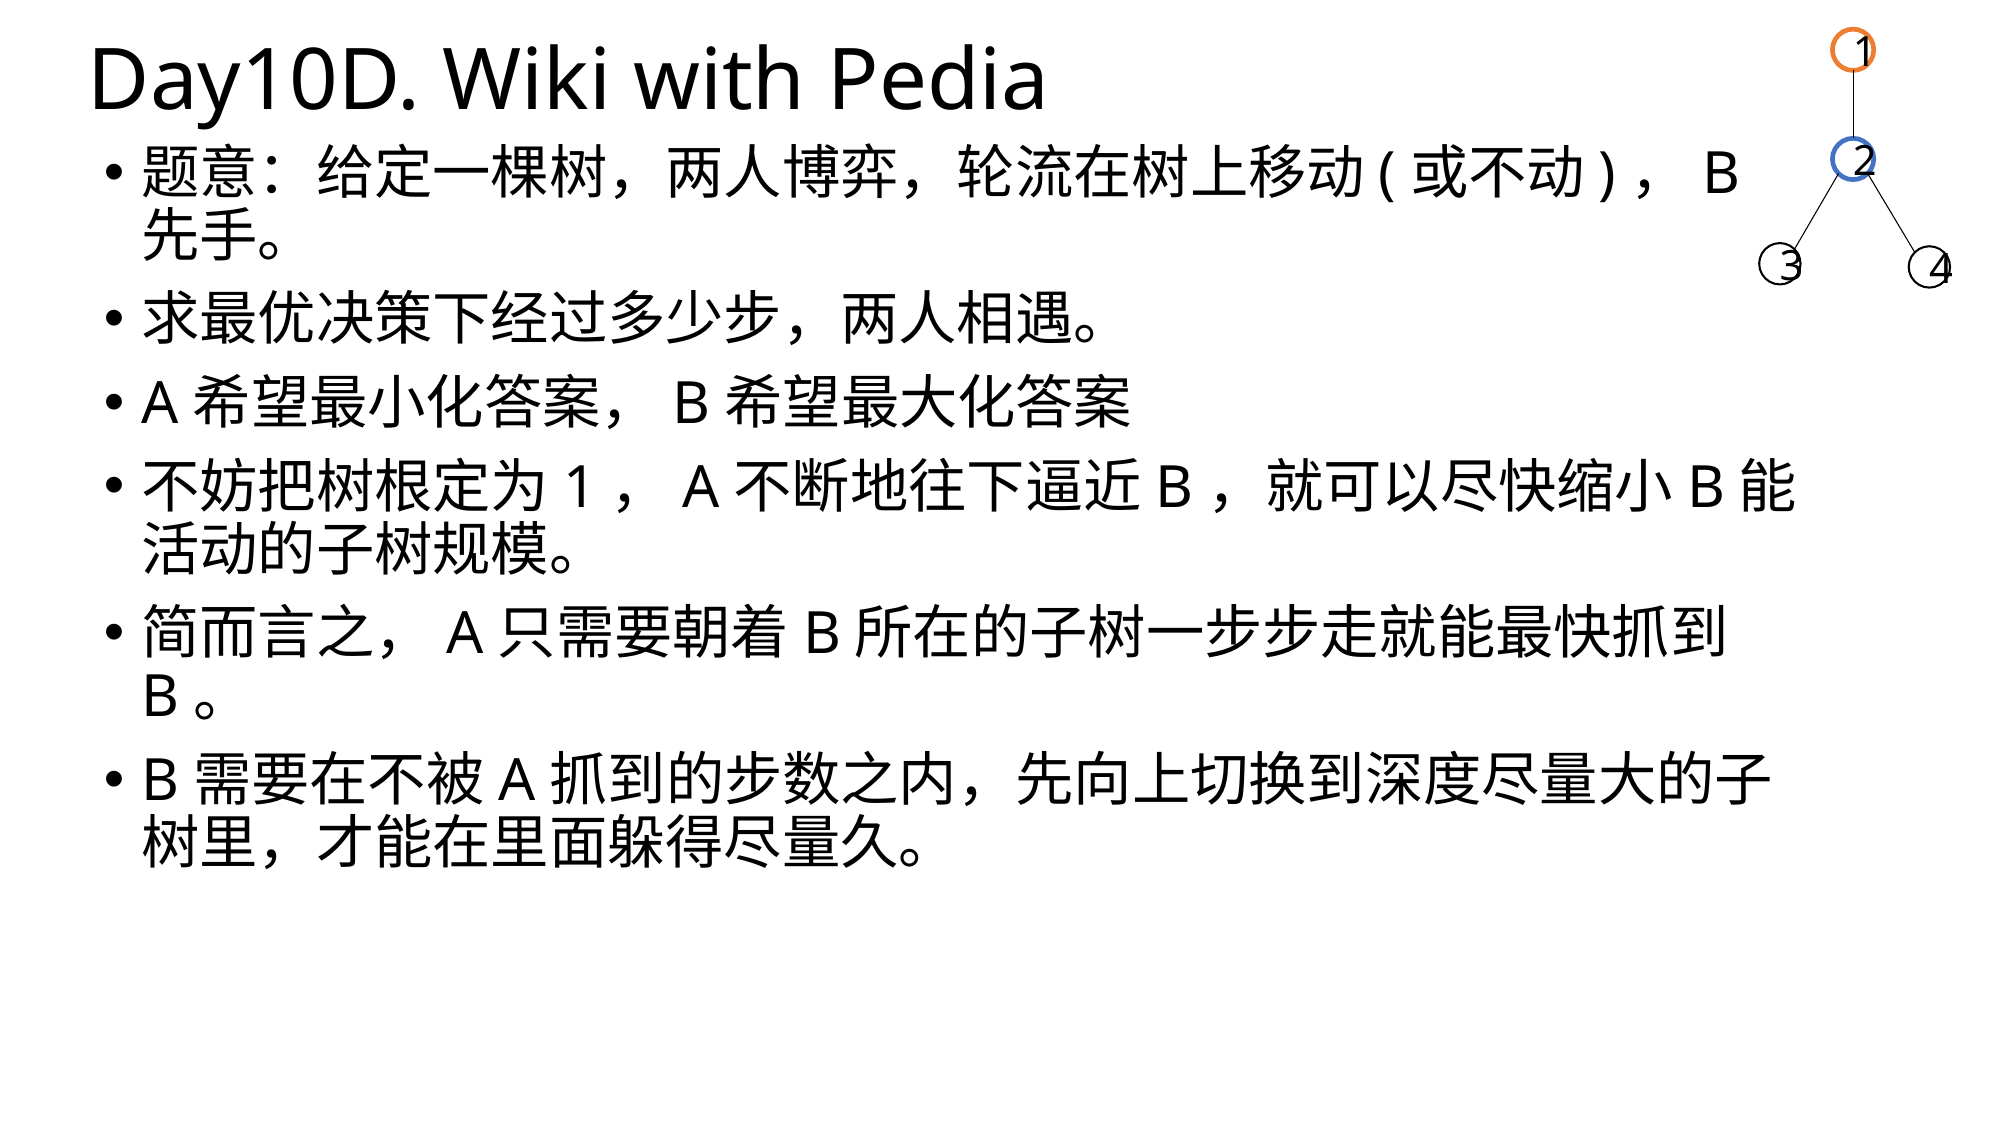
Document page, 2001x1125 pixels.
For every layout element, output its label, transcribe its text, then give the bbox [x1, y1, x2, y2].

text_box 不妨把树根定为1，A不断地往下逼近B，就可以尽快缩小B能活动的子树规模。 简而言之，A只需要朝着B所在的子树一步步走就能最快抓到B。 B需要在不被A抓到的步数之内，先向上切换到深度尽量大的子树里，才能在里面躲得尽量久。 [88, 449, 1814, 1097]
text_box 1 [1831, 28, 1875, 72]
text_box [1794, 173, 1839, 250]
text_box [1867, 173, 1915, 253]
list 题意：给定一棵树，两人博弈，轮流在树上移动(或不动)，B先手。 求最优决策下经过多少步，两人相遇。 A希望最小化答案，B希望最大化答案 [89, 135, 1814, 449]
text_box 2 [1831, 137, 1875, 181]
title Day10D. Wiki with Pedia [72, 27, 1798, 136]
text_box 4 [1907, 245, 1952, 289]
text_box 3 [1758, 242, 1802, 286]
